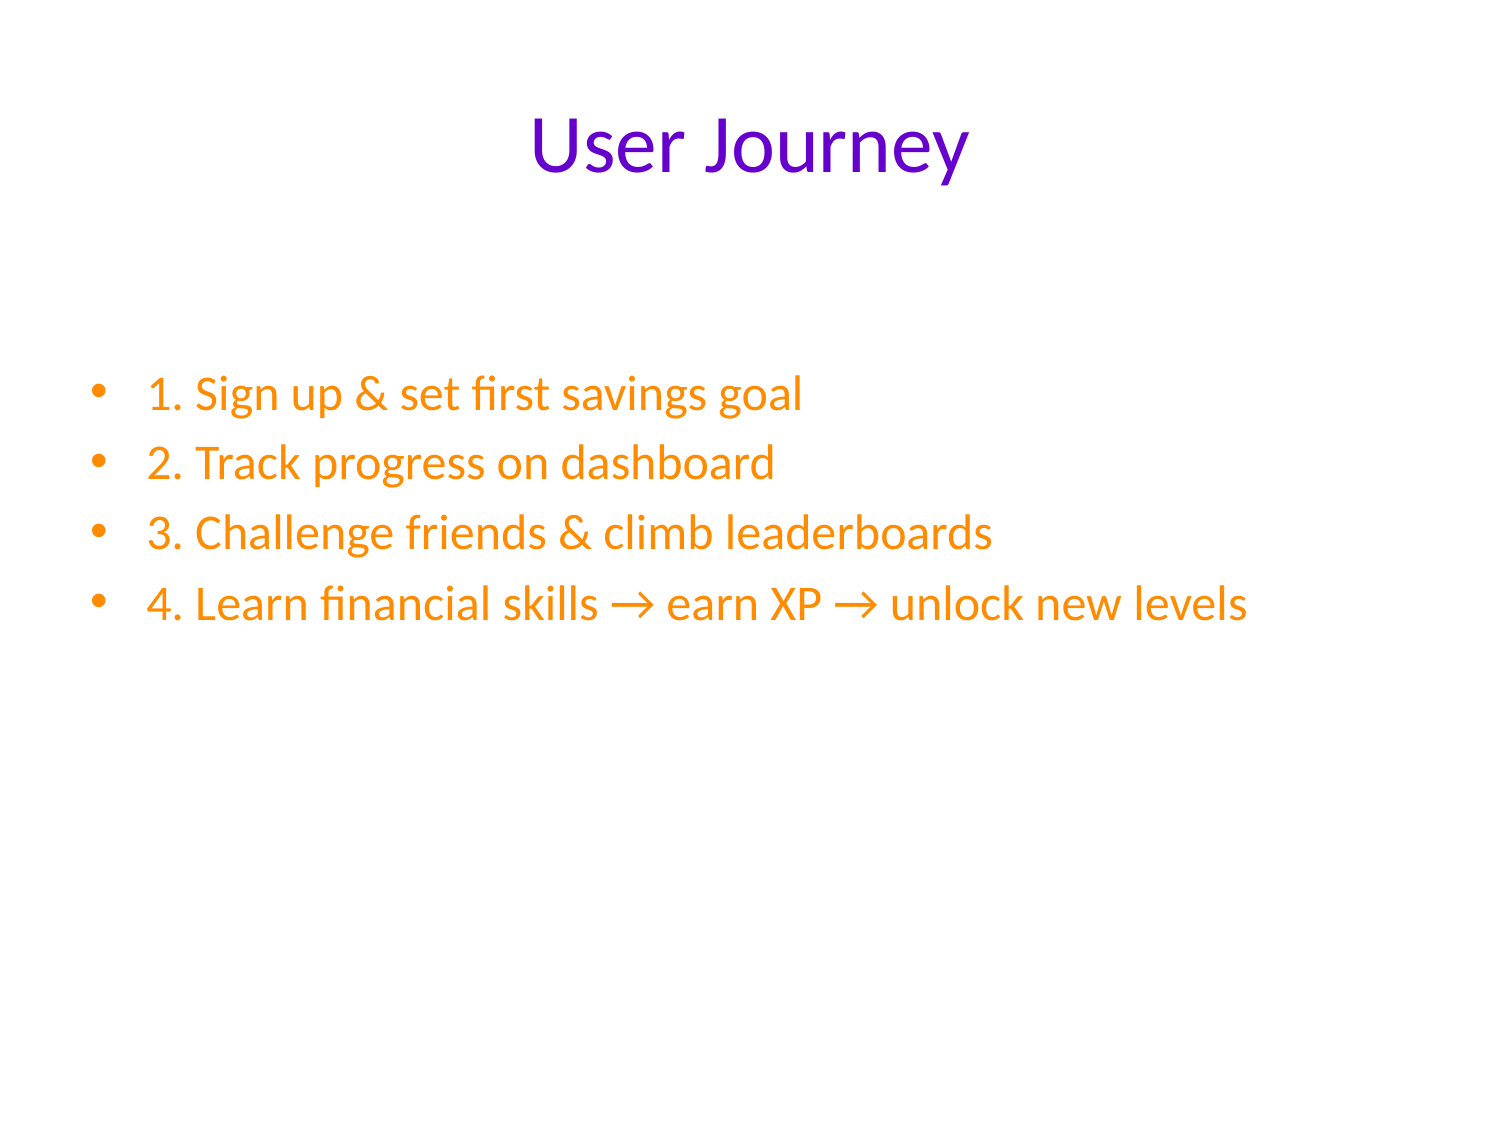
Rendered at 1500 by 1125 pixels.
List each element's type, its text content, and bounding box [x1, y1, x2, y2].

title User Journey [75, 45, 1425, 233]
list 1. Sign up & set first savings goal 2. Track progress on dashboard 3. Challenge friends & climb leaderboards 4. Learn financial skills → earn XP → unlock new levels [75, 262, 1425, 1005]
